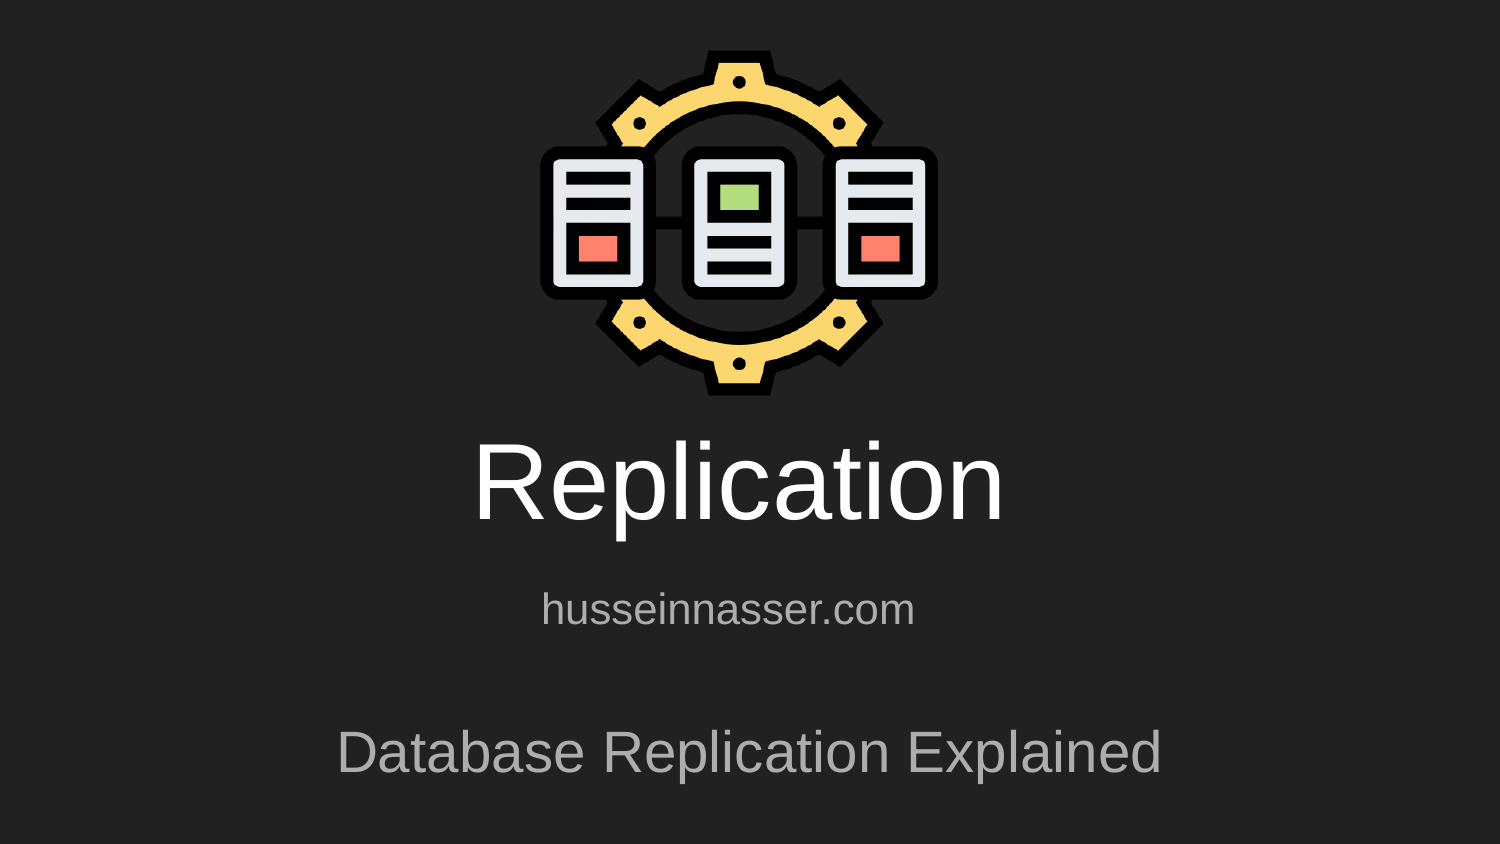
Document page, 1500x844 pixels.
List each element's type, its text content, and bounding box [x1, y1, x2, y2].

subtitle Database Replication Explained [51, 699, 1449, 830]
subtitle husseinnasser.com [432, 565, 1025, 690]
title Replication [83, 413, 1395, 556]
picture [540, 24, 938, 422]
